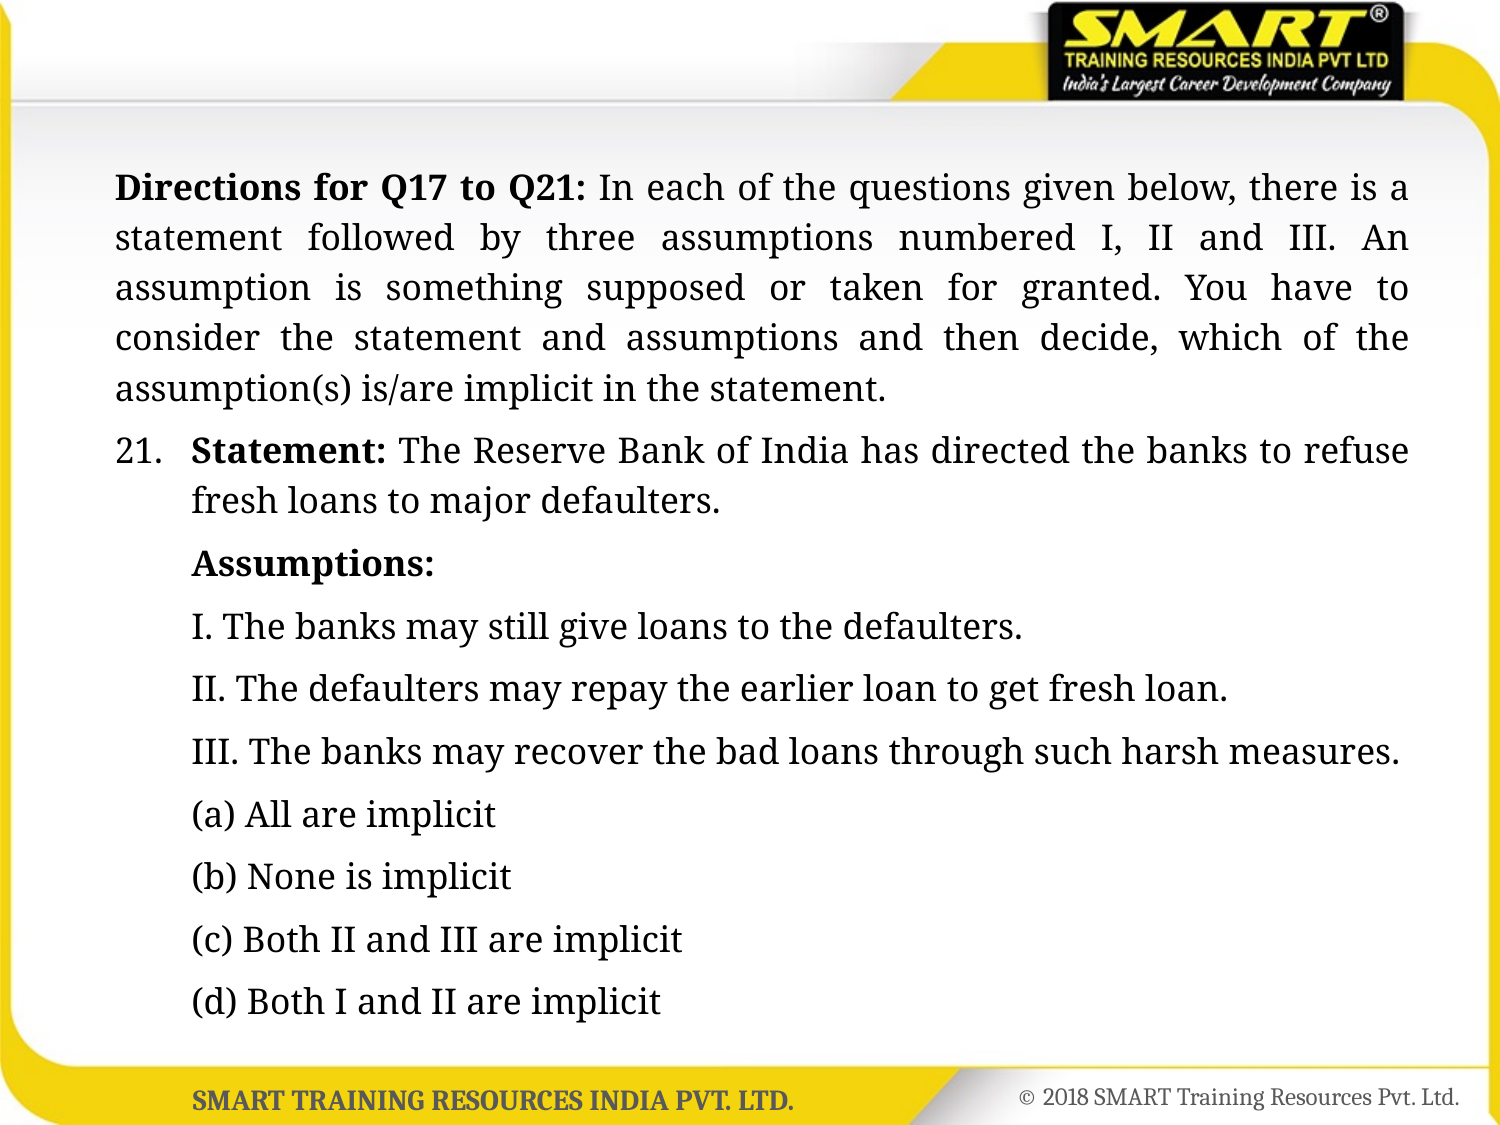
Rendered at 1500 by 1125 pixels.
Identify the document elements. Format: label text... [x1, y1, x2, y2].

picture [0, 0, 1500, 1125]
text_box Directions for Q17 to Q21: In each of the questions given below, there is a statement followed by three assumptions numbered I, II and III. An assumption is something supposed or taken for granted. You have to consider the statement and assumptions and then decide, which of the assumption(s) is/are implicit in the statement. 21. Statement: The Reserve Bank of India has directed the banks to refuse fresh loans to major defaulters. Assumptions: I. The banks may still give loans to the defaulters. II. The defaulters may repay the earlier loan to get fresh loan. III. The banks may recover the bad loans through such harsh measures. (a) All are implicit (b) None is implicit (c) Both II and III are implicit (d) Both I and II are implicit [99, 149, 1425, 1030]
